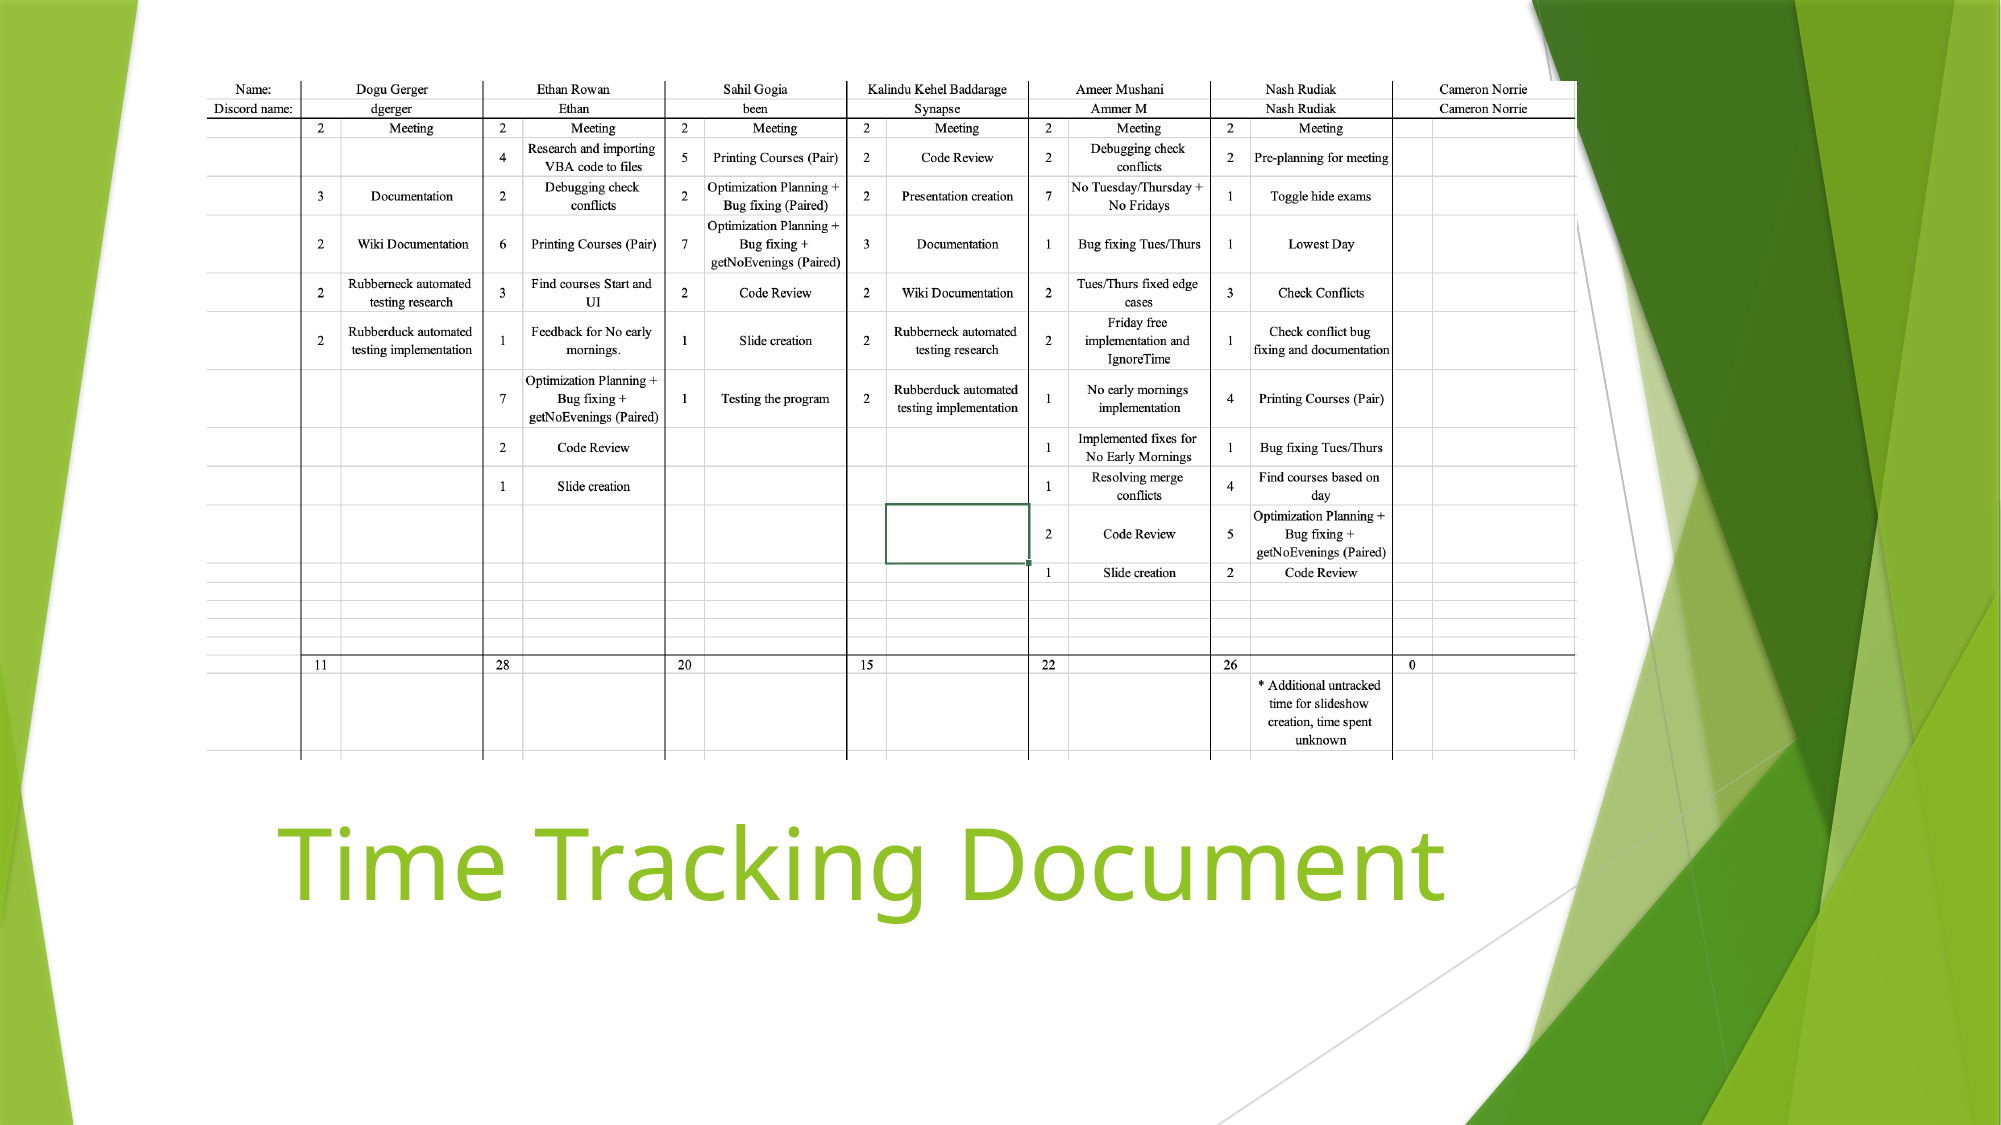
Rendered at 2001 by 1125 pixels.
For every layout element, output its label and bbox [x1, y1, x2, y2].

text_box [0, 0, 2000, 1125]
picture [206, 80, 1578, 761]
